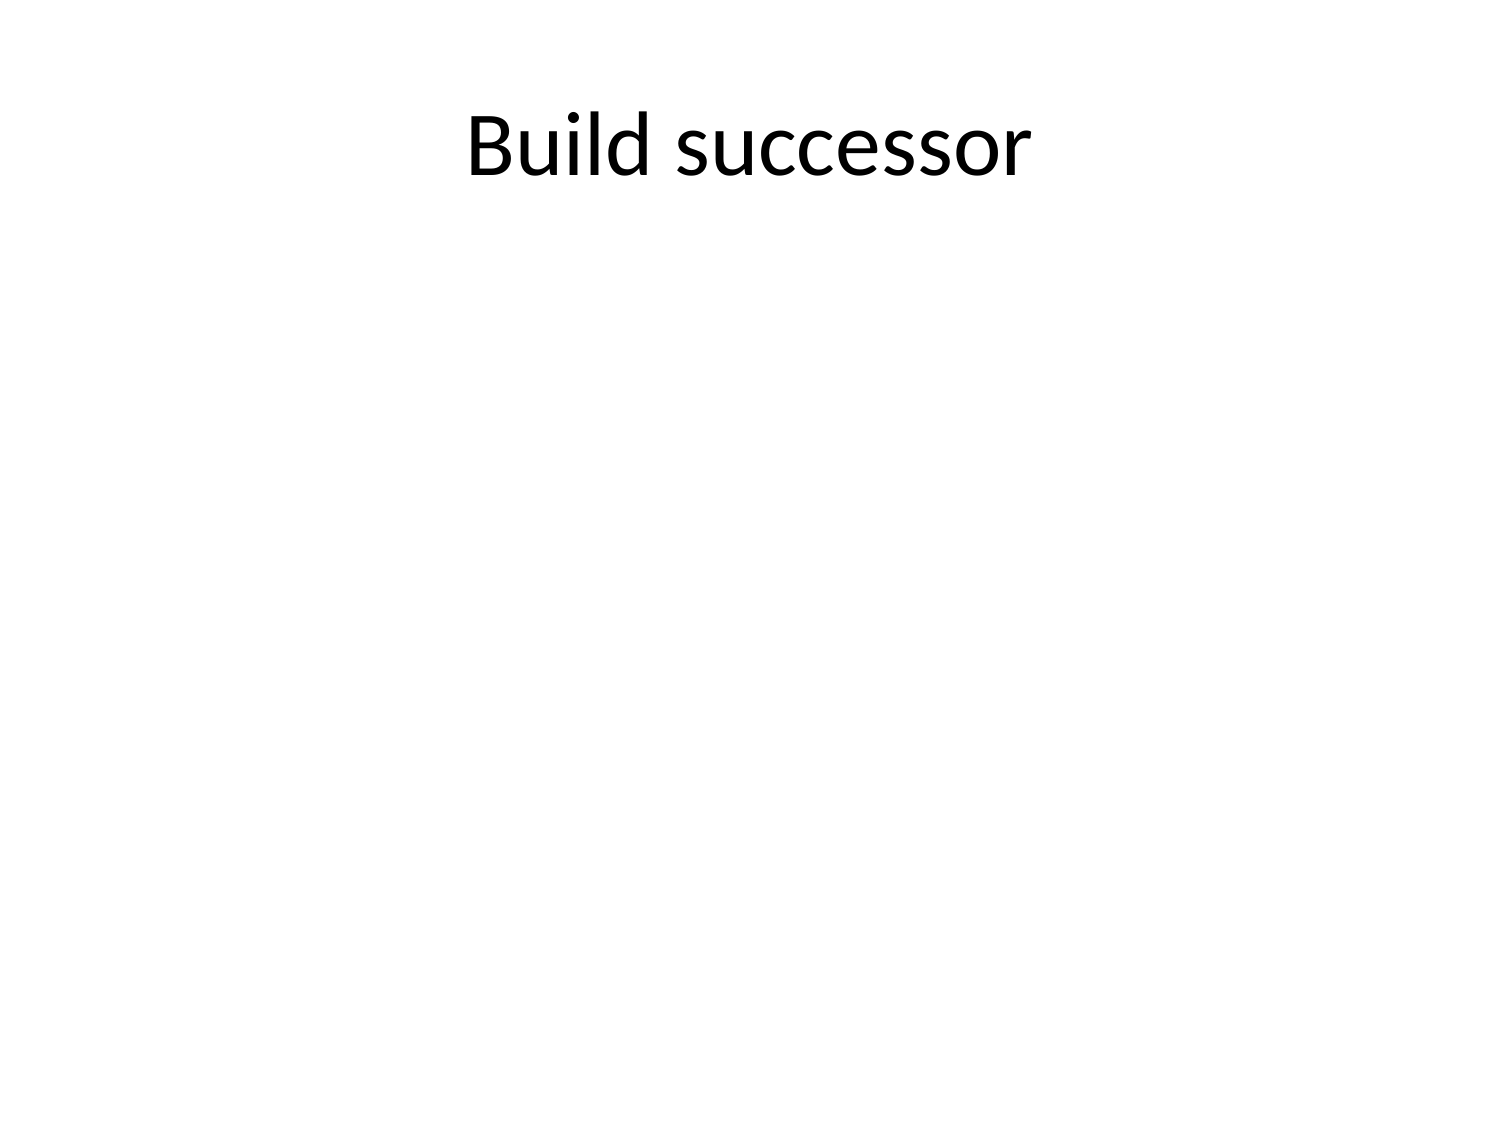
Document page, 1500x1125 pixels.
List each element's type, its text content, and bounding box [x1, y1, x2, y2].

title Build successor [75, 45, 1425, 233]
